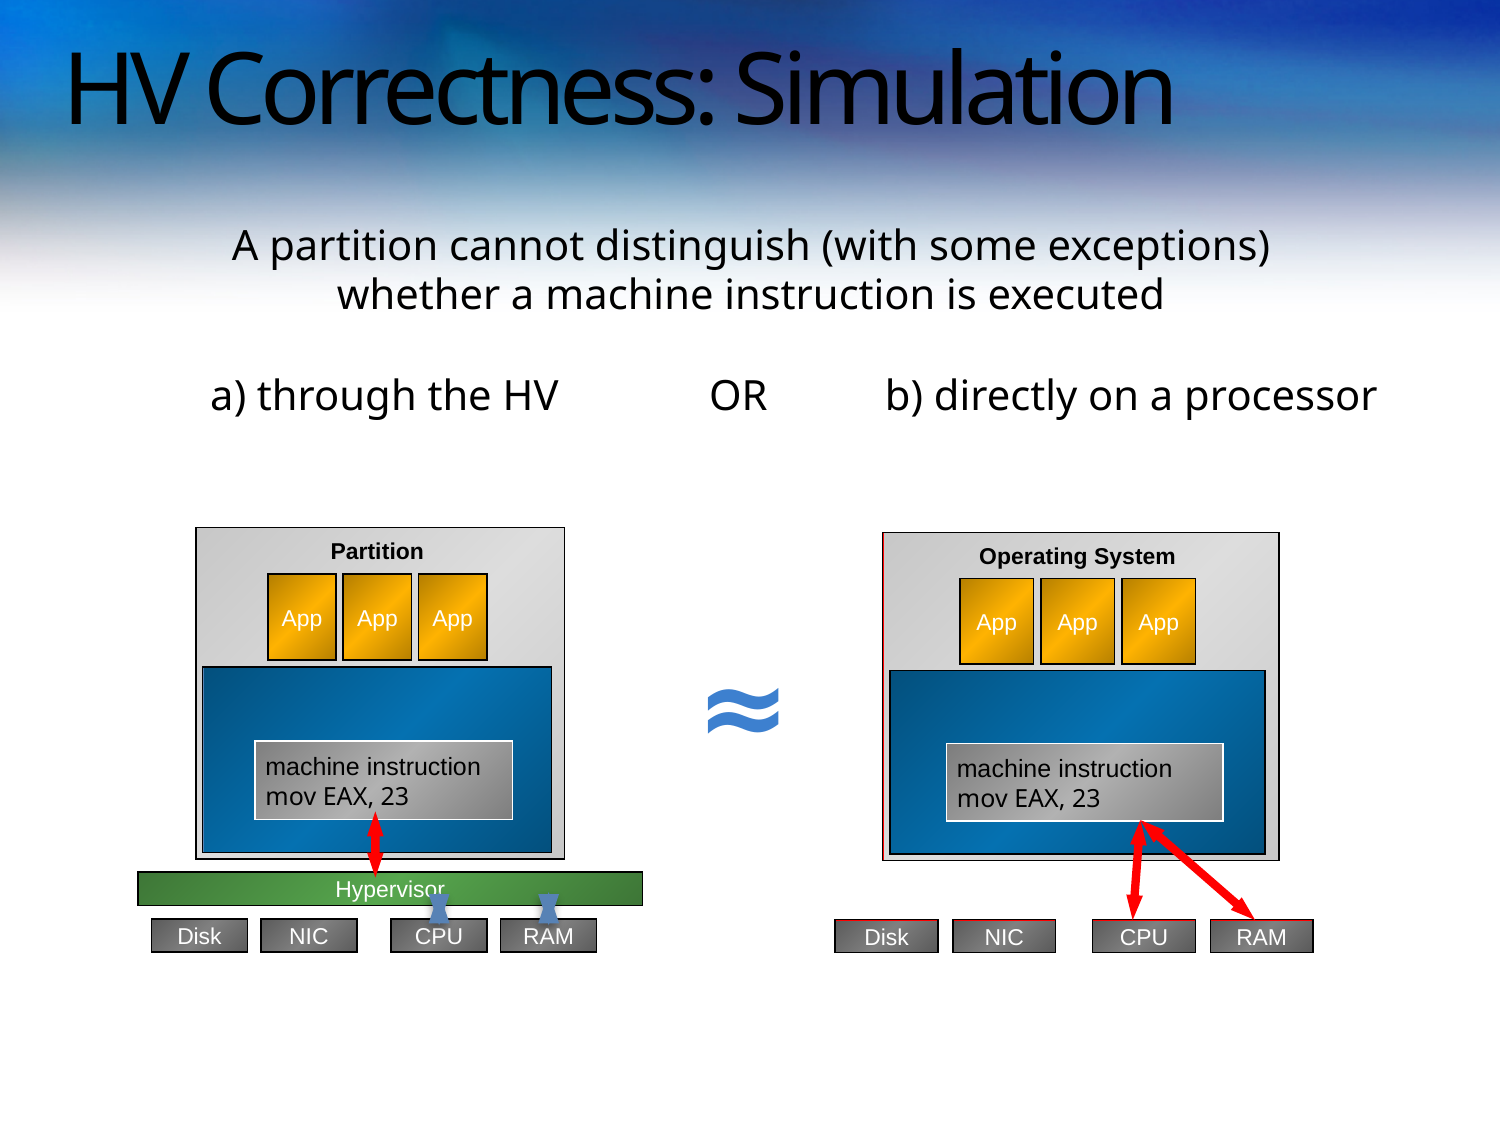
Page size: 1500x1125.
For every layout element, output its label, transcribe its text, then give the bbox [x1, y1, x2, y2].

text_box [137, 527, 1360, 953]
text_box A partition cannot distinguish (with some exceptions) whether a machine instruction is executed a) through the HV OR b) directly on a processor [109, 210, 1393, 426]
title HV Correctness: Simulation [62, 37, 1438, 148]
picture [0, 0, 1500, 1125]
